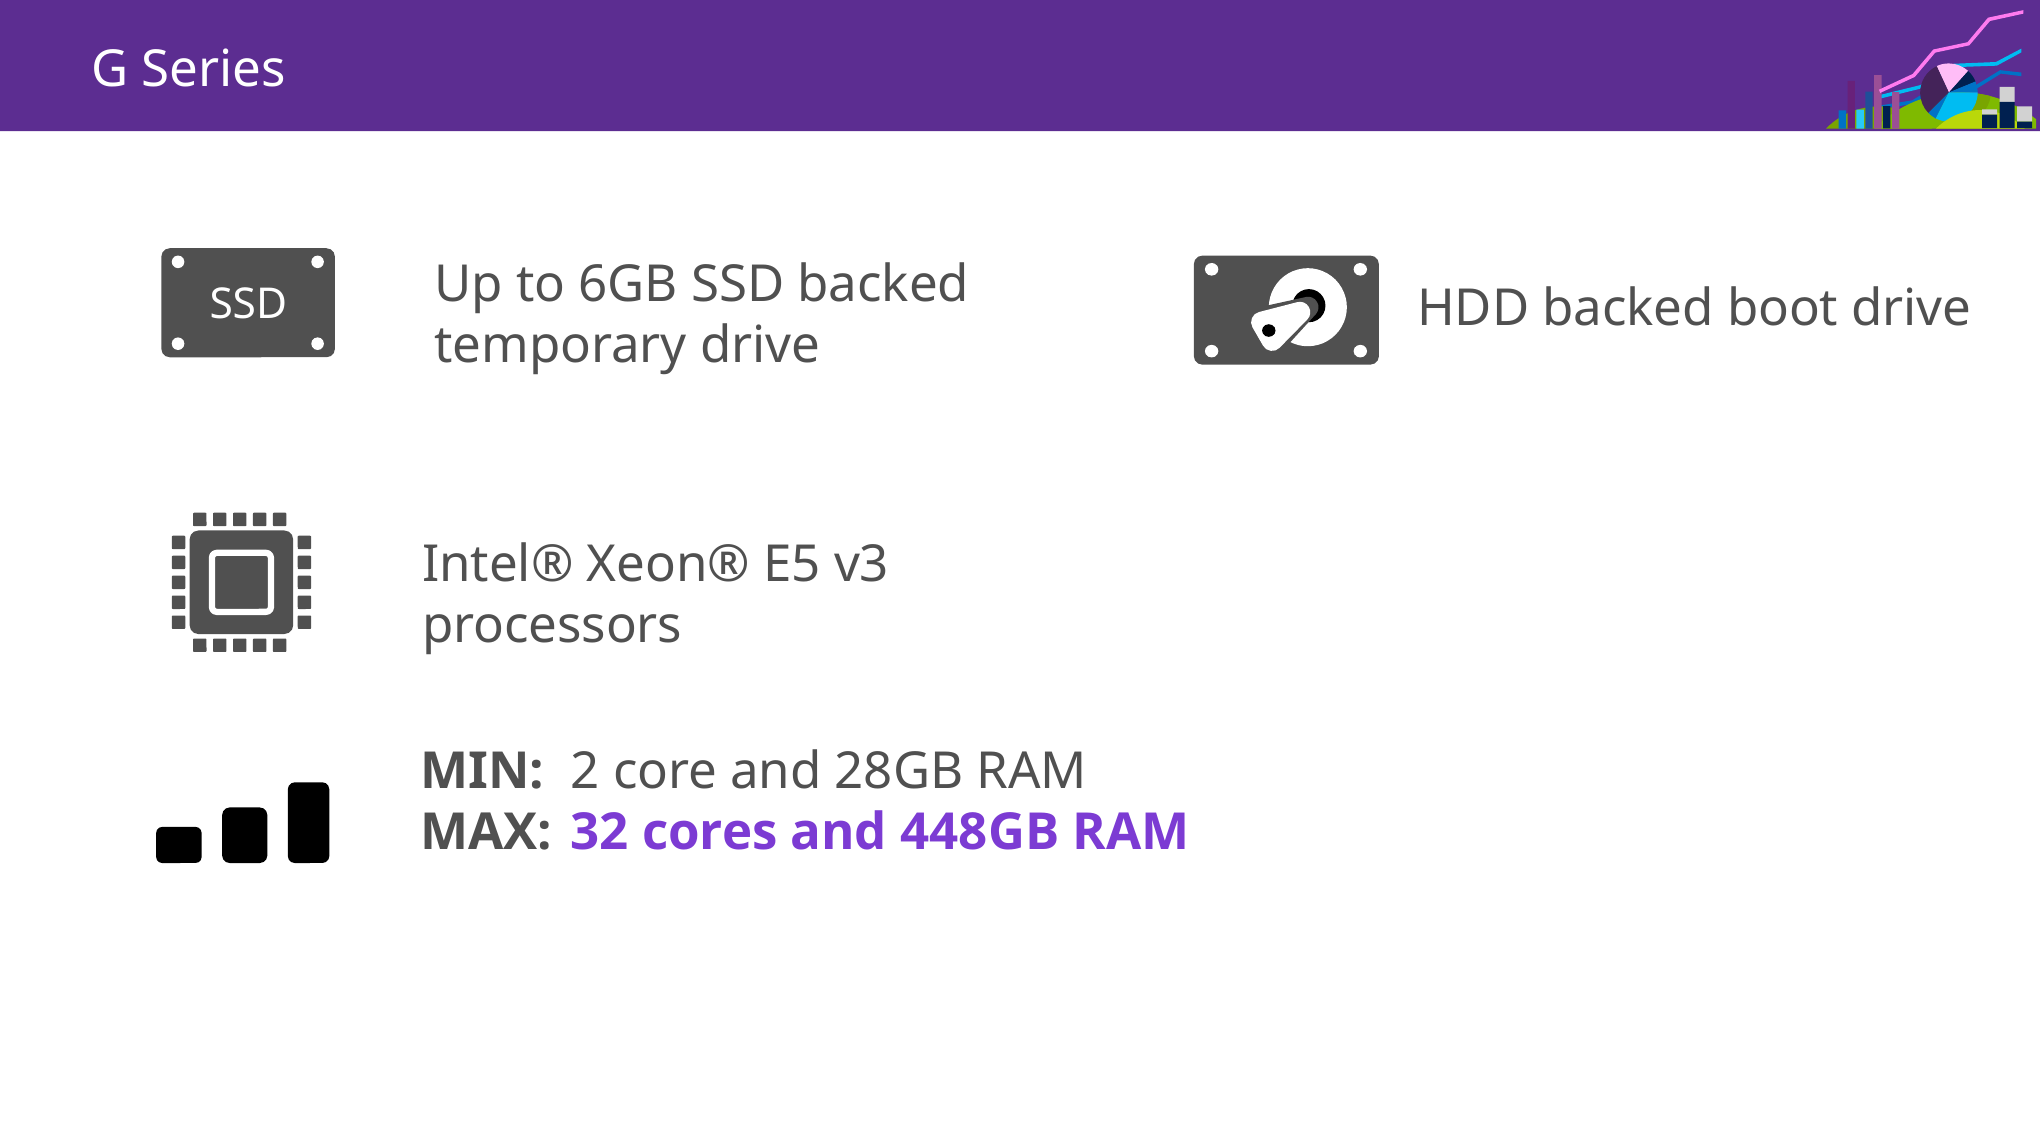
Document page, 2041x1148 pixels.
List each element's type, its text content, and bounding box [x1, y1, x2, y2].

text_box HDD backed boot drive [1402, 267, 2041, 344]
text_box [161, 247, 336, 358]
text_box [1813, 0, 2041, 149]
text_box MIN: 2 core and 28GB RAM MAX: 32 cores and 448GB RAM [405, 729, 1655, 867]
text_box G Series [0, 0, 1813, 132]
text_box Intel® Xeon® E5 v3 processors [407, 522, 1154, 661]
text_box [171, 512, 312, 653]
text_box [1193, 255, 1380, 365]
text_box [1254, 267, 1348, 347]
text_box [155, 782, 330, 864]
text_box Up to 6GB SSD backed temporary drive [419, 242, 1072, 380]
